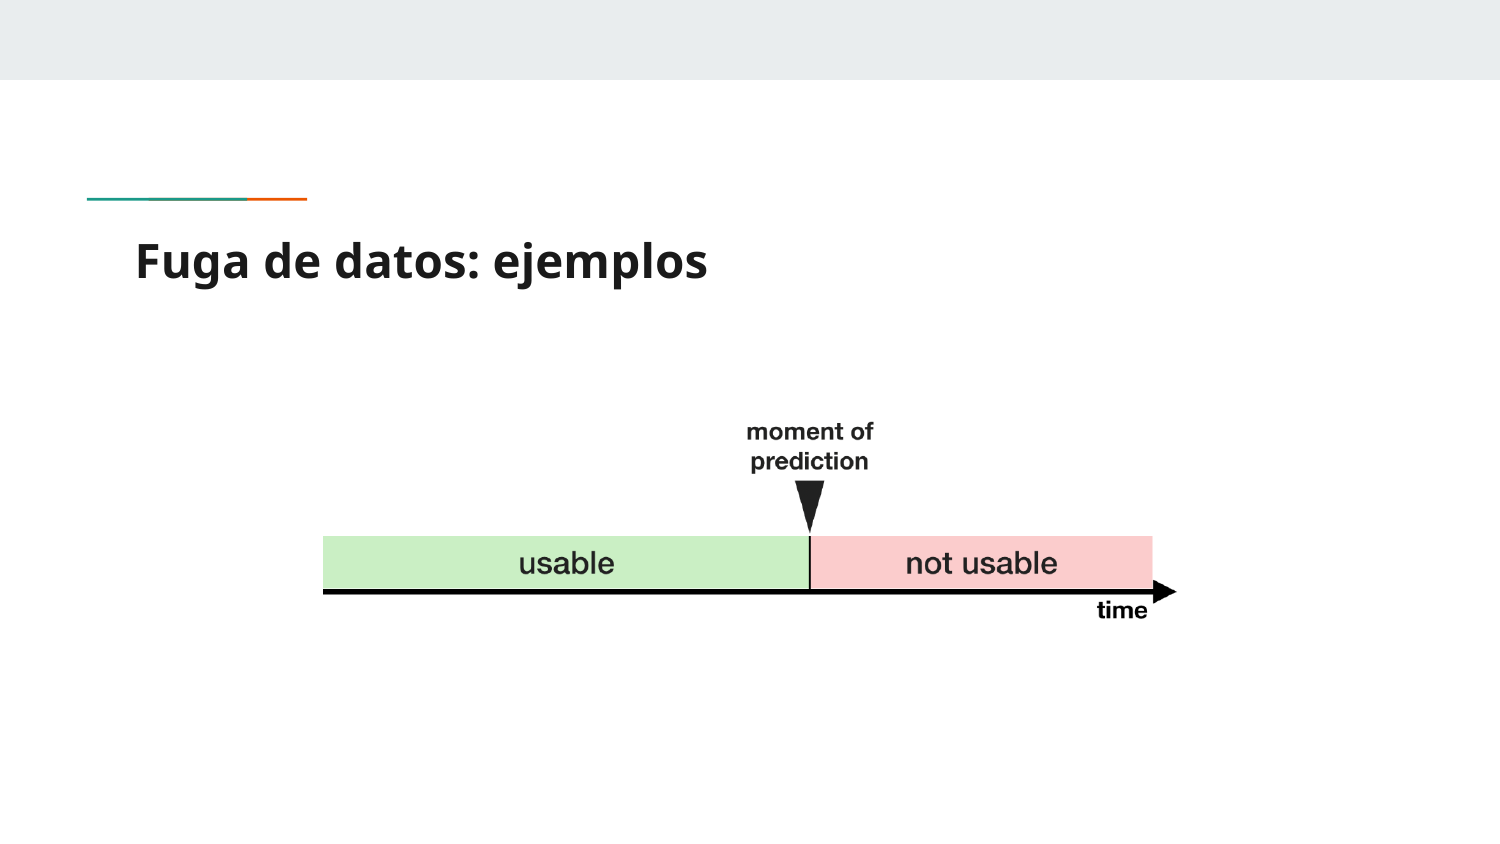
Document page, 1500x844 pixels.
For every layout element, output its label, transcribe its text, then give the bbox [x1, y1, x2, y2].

picture [0, 405, 1500, 634]
title Fuga de datos: ejemplos [119, 216, 1381, 305]
